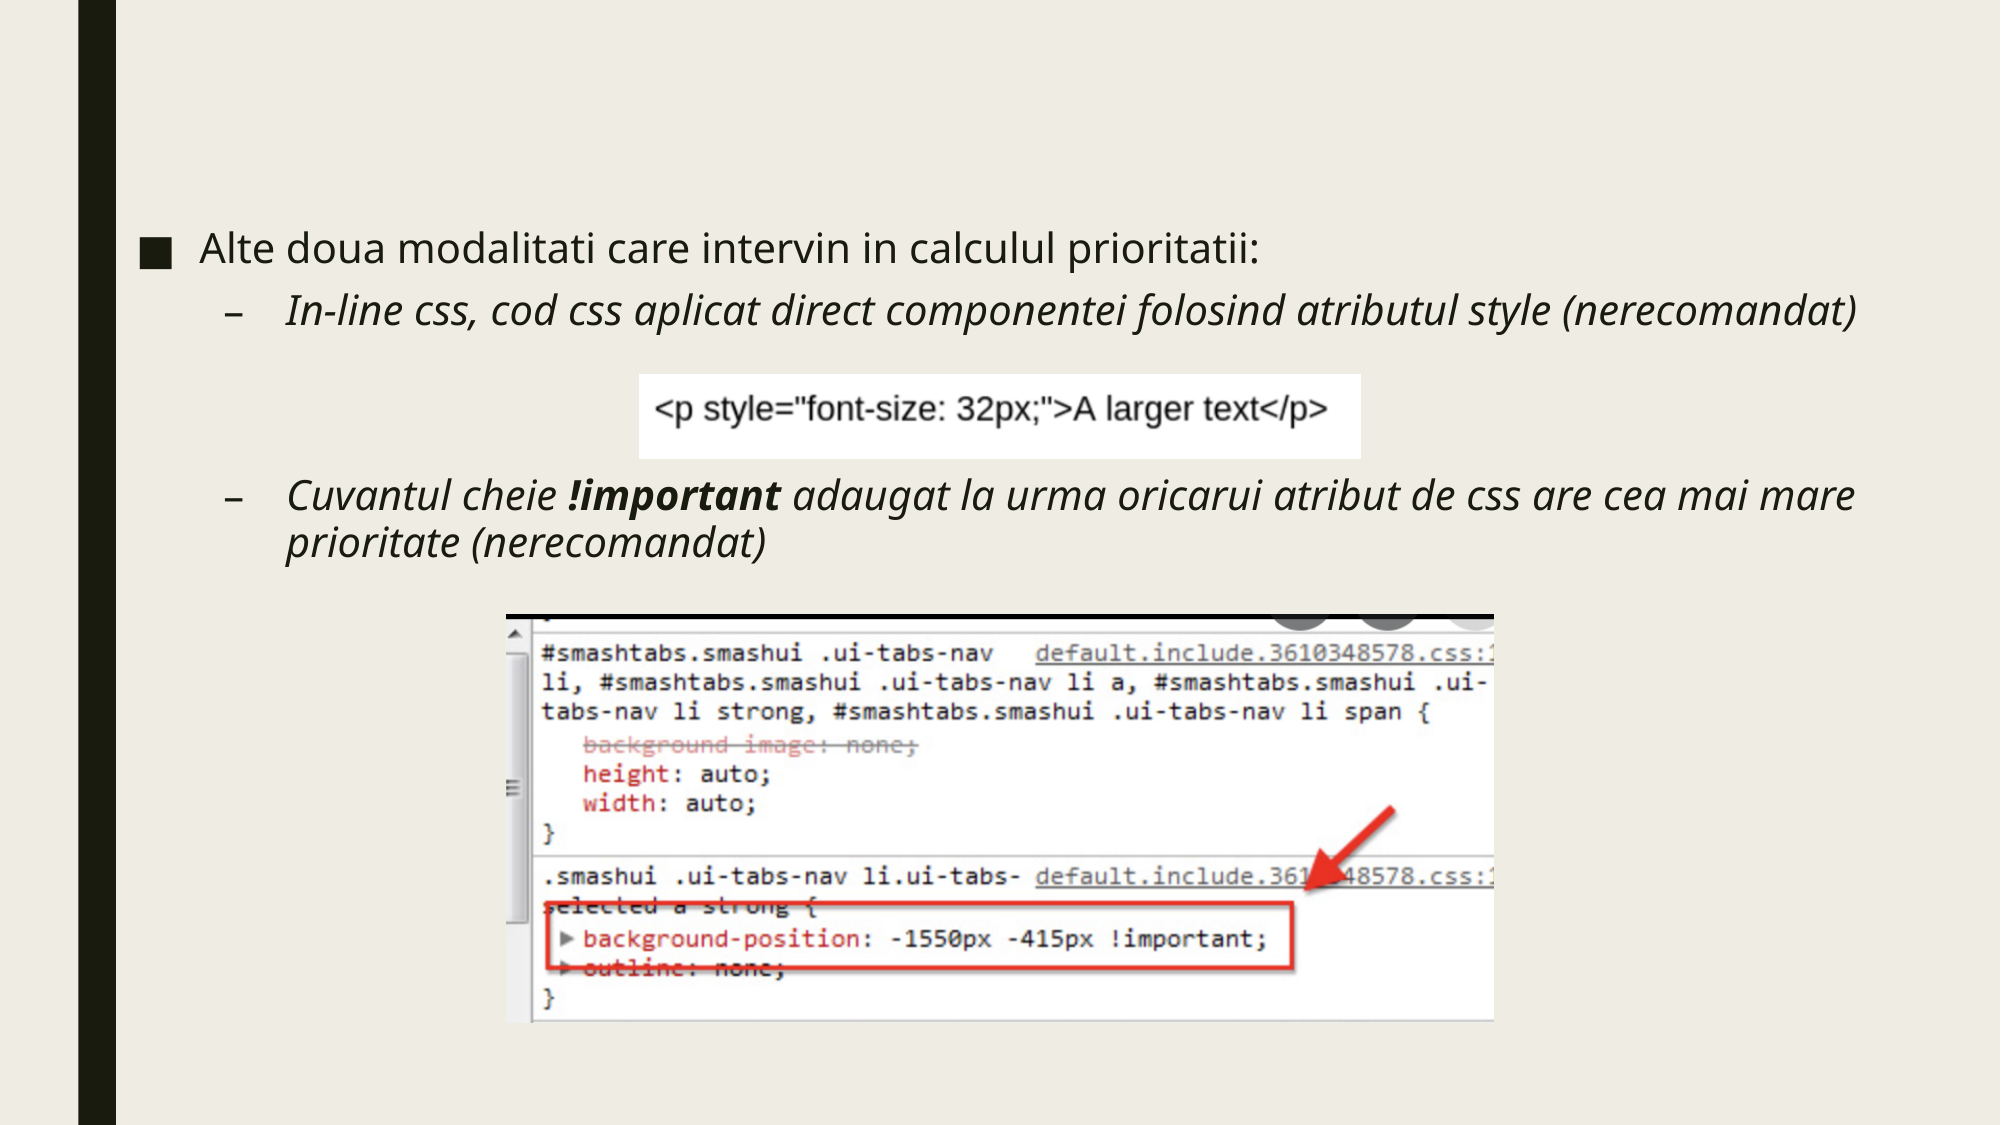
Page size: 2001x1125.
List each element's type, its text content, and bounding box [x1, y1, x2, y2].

list Alte doua modalitati care intervin in calculul prioritatii: In-line css, cod css aplicat direct componentei folosind atributul style (nerecomandat) Cuvantul cheie !important adaugat la urma oricarui atribut de css are cea mai mare prioritate (nerecomandat) [121, 218, 1879, 1068]
picture [639, 374, 1361, 459]
picture [506, 614, 1494, 1023]
